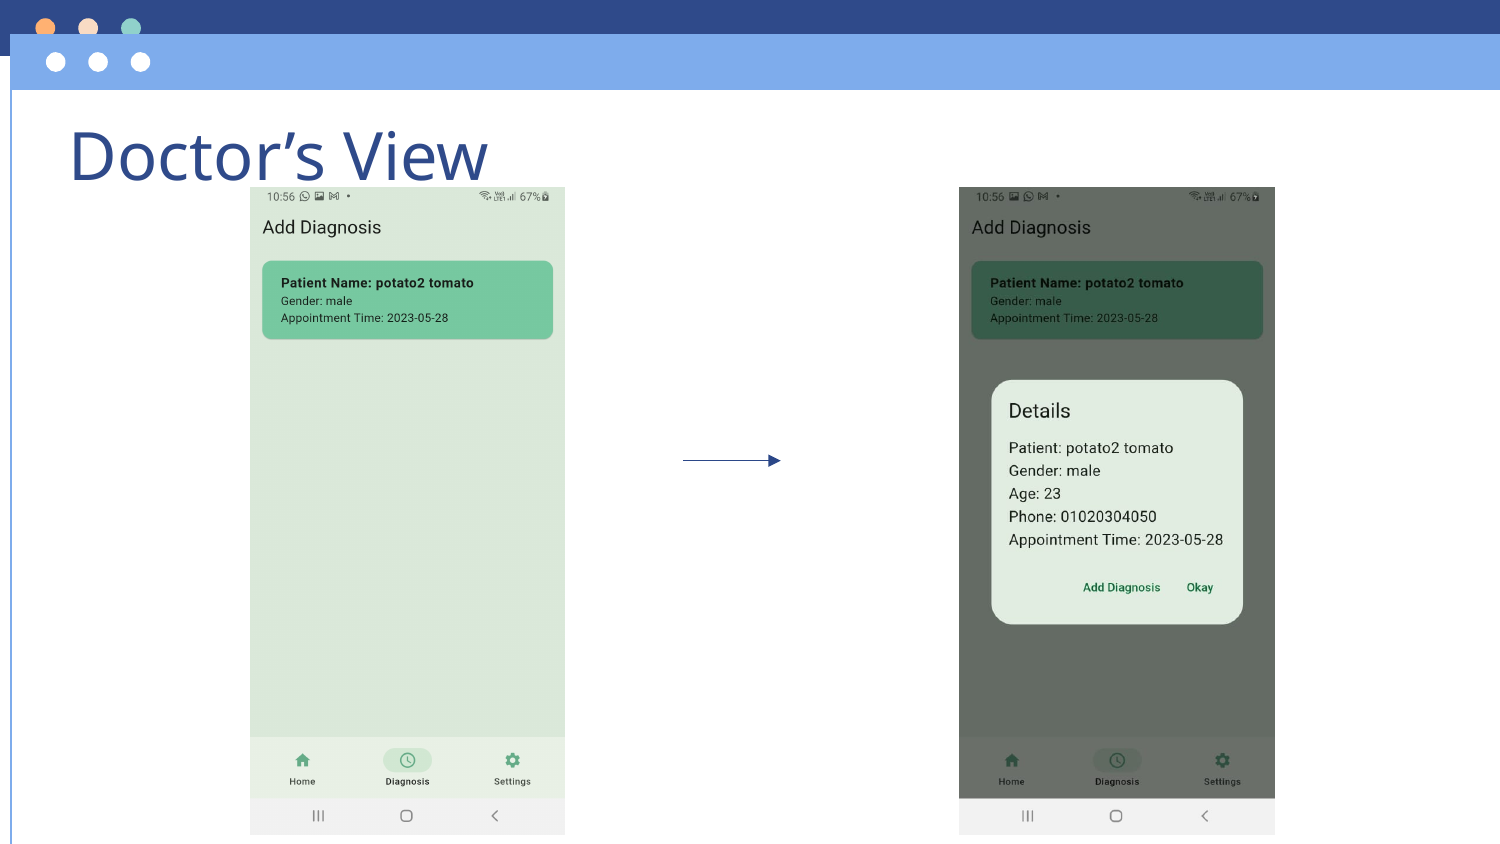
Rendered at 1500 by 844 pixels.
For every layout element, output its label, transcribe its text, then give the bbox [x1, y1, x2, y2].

picture [249, 187, 566, 835]
title Doctor’s View [34, 103, 505, 209]
picture [959, 187, 1275, 835]
